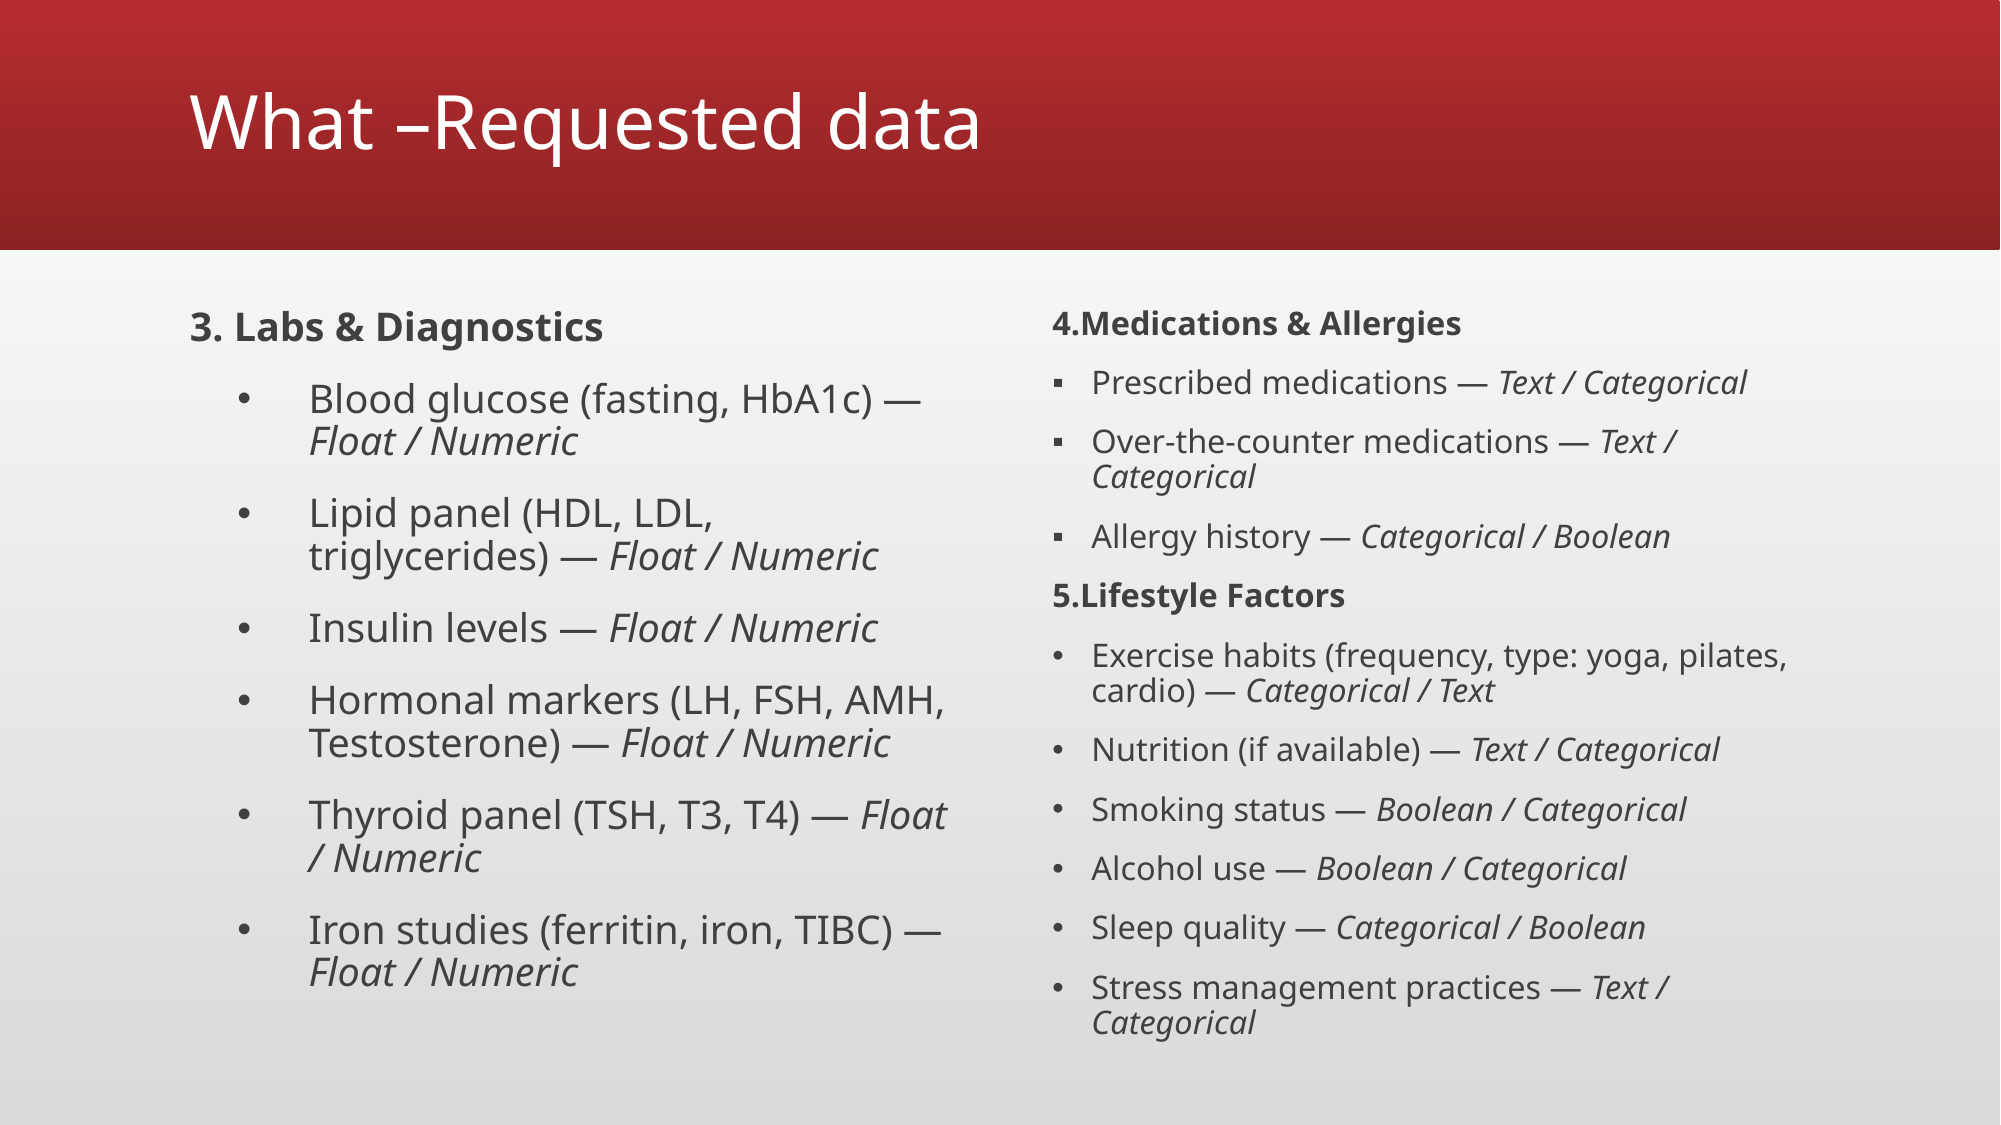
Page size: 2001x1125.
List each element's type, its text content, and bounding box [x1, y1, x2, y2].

list 3. Labs & Diagnostics Blood glucose (fasting, HbA1c) — Float / Numeric Lipid panel (HDL, LDL, triglycerides) — Float / Numeric Insulin levels — Float / Numeric Hormonal markers (LH, FSH, AMH, Testosterone) — Float / Numeric Thyroid panel (TSH, T3, T4) — Float / Numeric Iron studies (ferritin, iron, TIBC) — Float / Numeric [174, 299, 963, 1050]
title What –Requested data [174, 16, 1825, 234]
list 4.Medications & Allergies Prescribed medications — Text / Categorical Over-the-counter medications — Text / Categorical Allergy history — Categorical / Boolean 5.Lifestyle Factors Exercise habits (frequency, type: yoga, pilates, cardio) — Categorical / Text Nutrition (if available) — Text / Categorical Smoking status — Boolean / Categorical Alcohol use — Boolean / Categorical Sleep quality — Categorical / Boolean Stress management practices — Text / Categorical [1037, 299, 1825, 1050]
